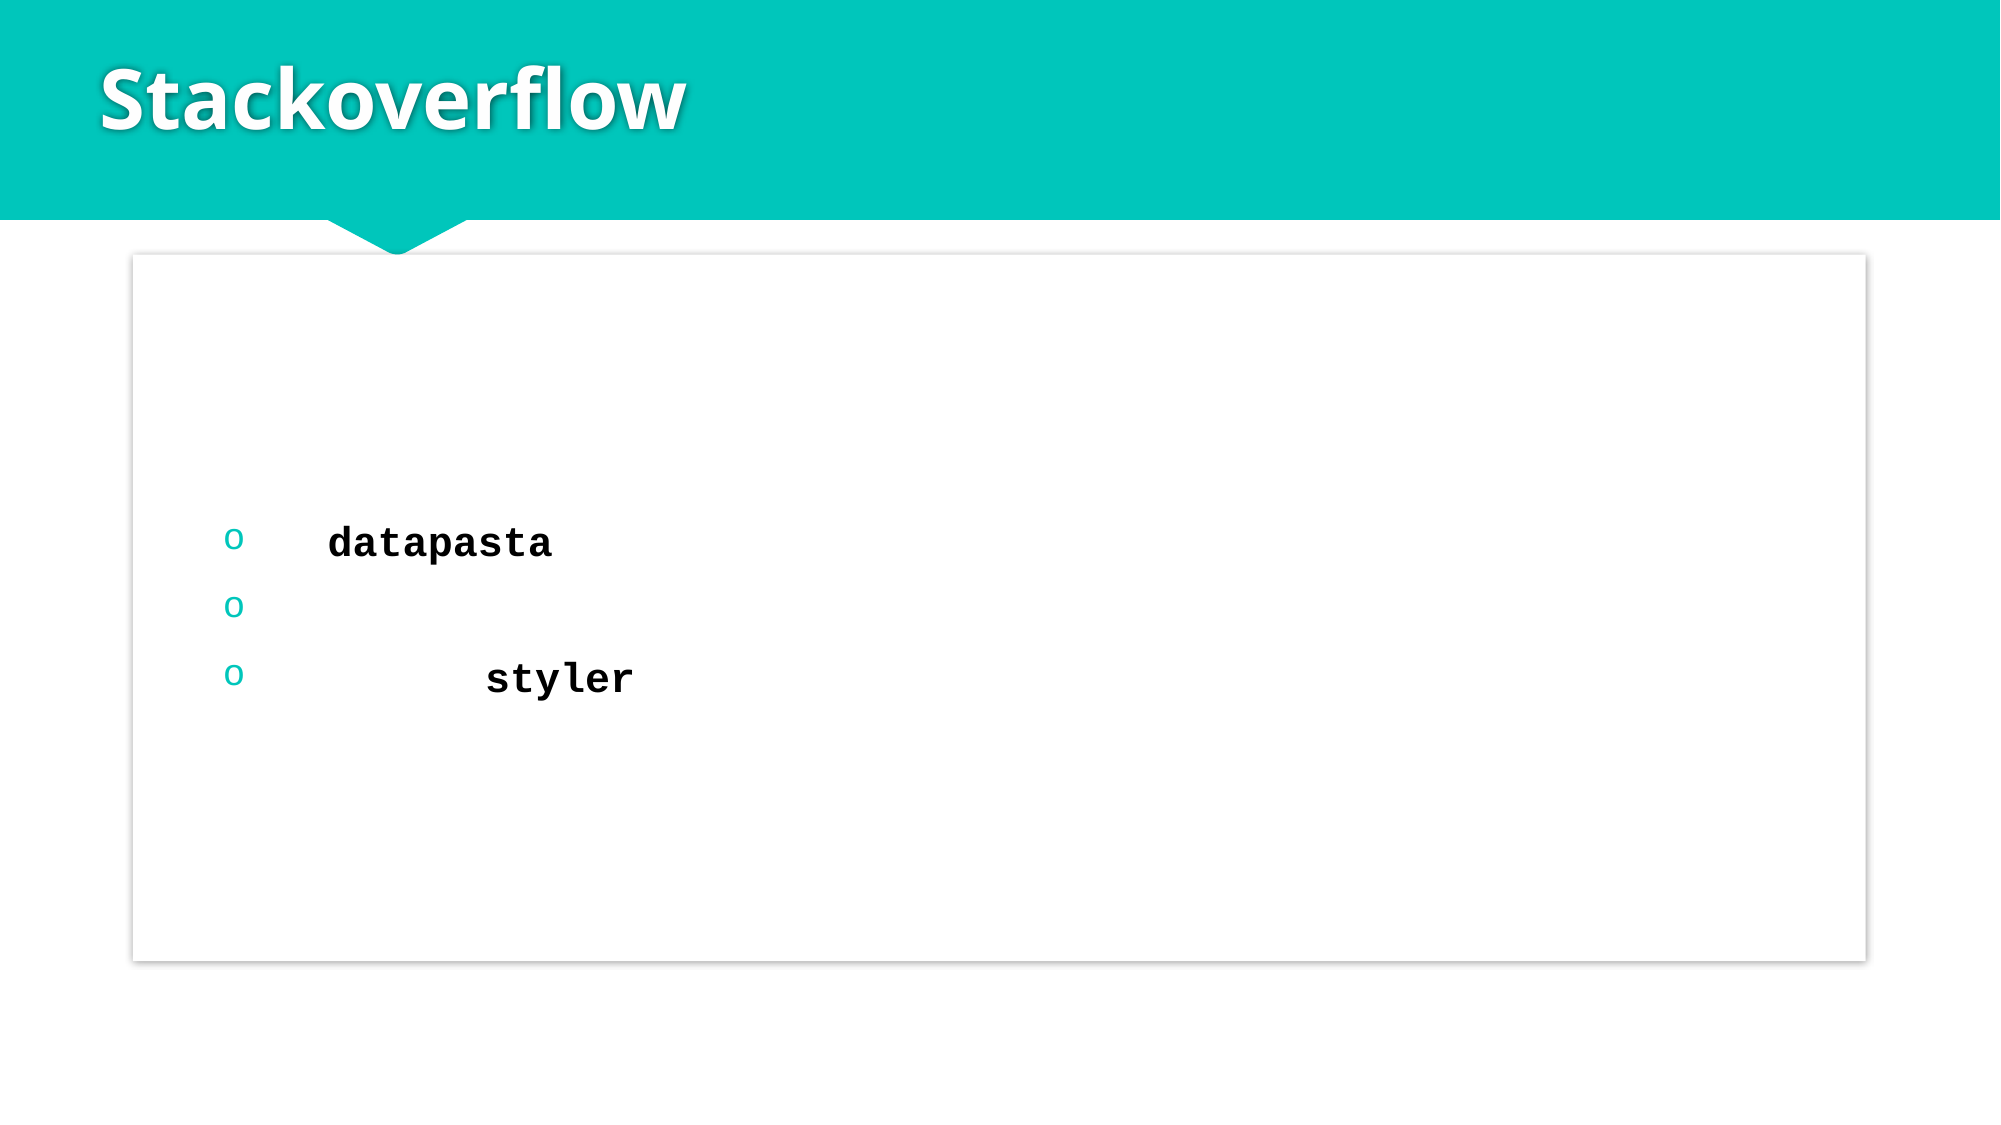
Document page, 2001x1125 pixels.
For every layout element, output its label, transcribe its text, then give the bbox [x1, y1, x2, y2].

title Stackoverflow [84, 27, 1819, 154]
list try datapasta for a minimal reprex include images rather than links incorporate styler [132, 254, 1866, 962]
